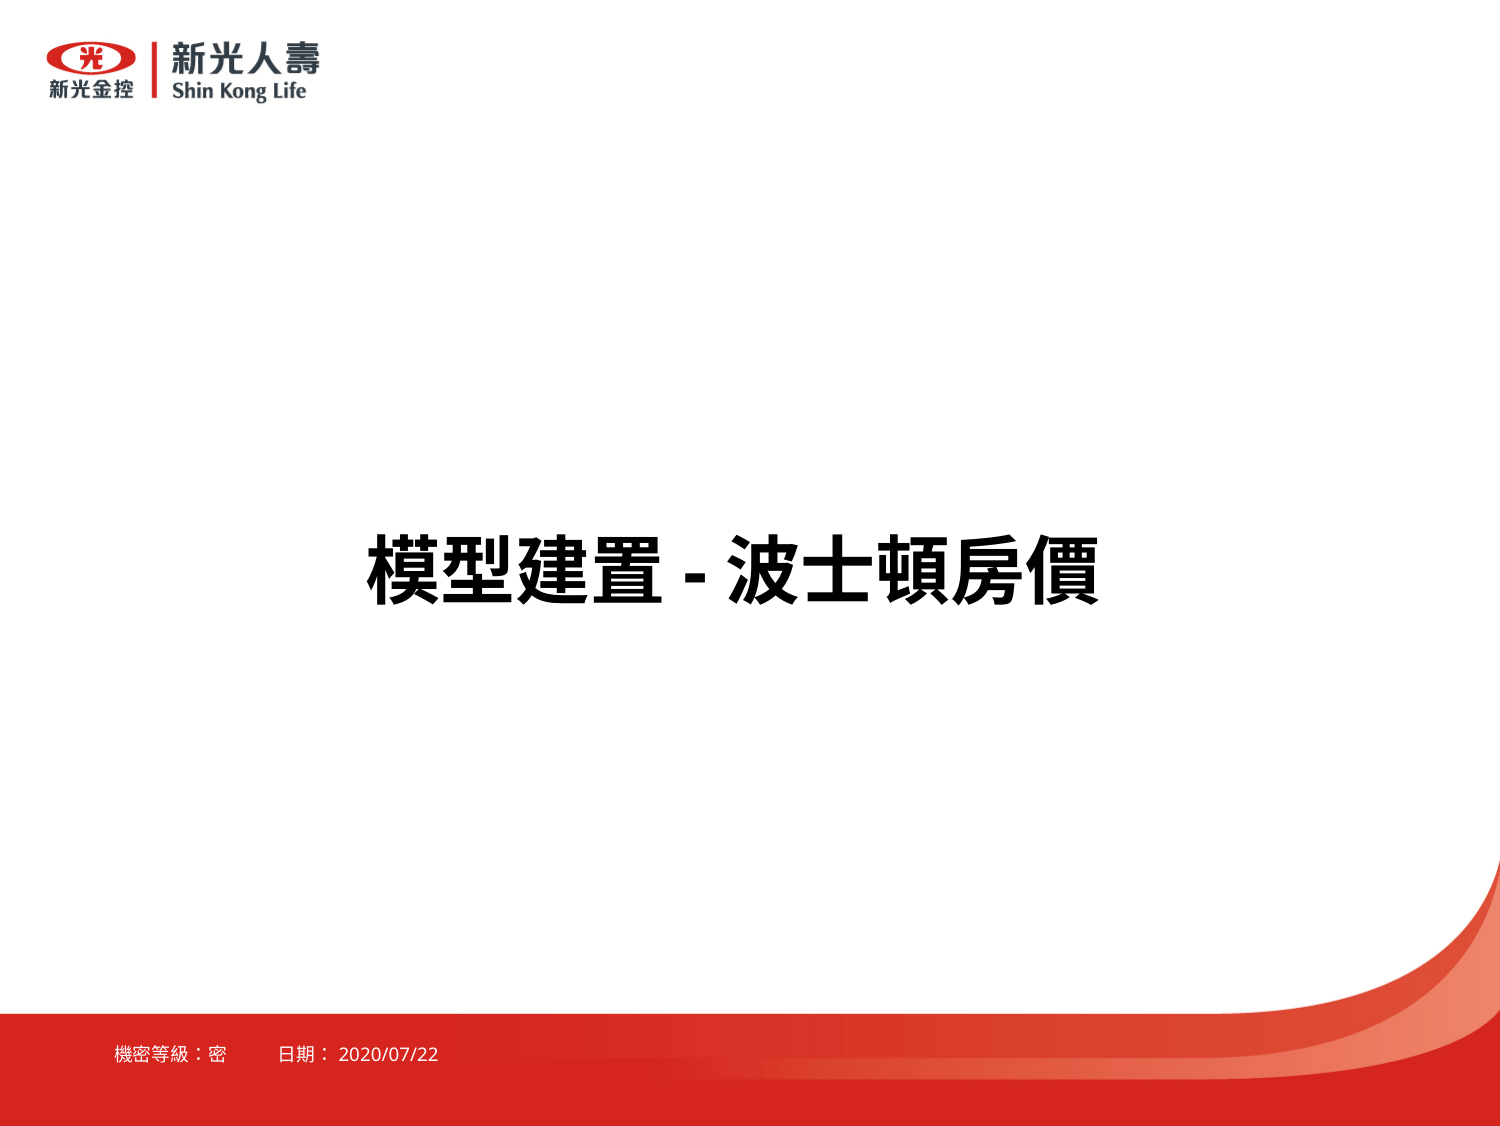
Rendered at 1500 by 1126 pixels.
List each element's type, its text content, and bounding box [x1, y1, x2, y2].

picture [0, 0, 1500, 1126]
footer 機密等級：密 日期：2020/07/22 [99, 1035, 1212, 1083]
list 模型建置-波士頓房價 [194, 255, 1271, 838]
